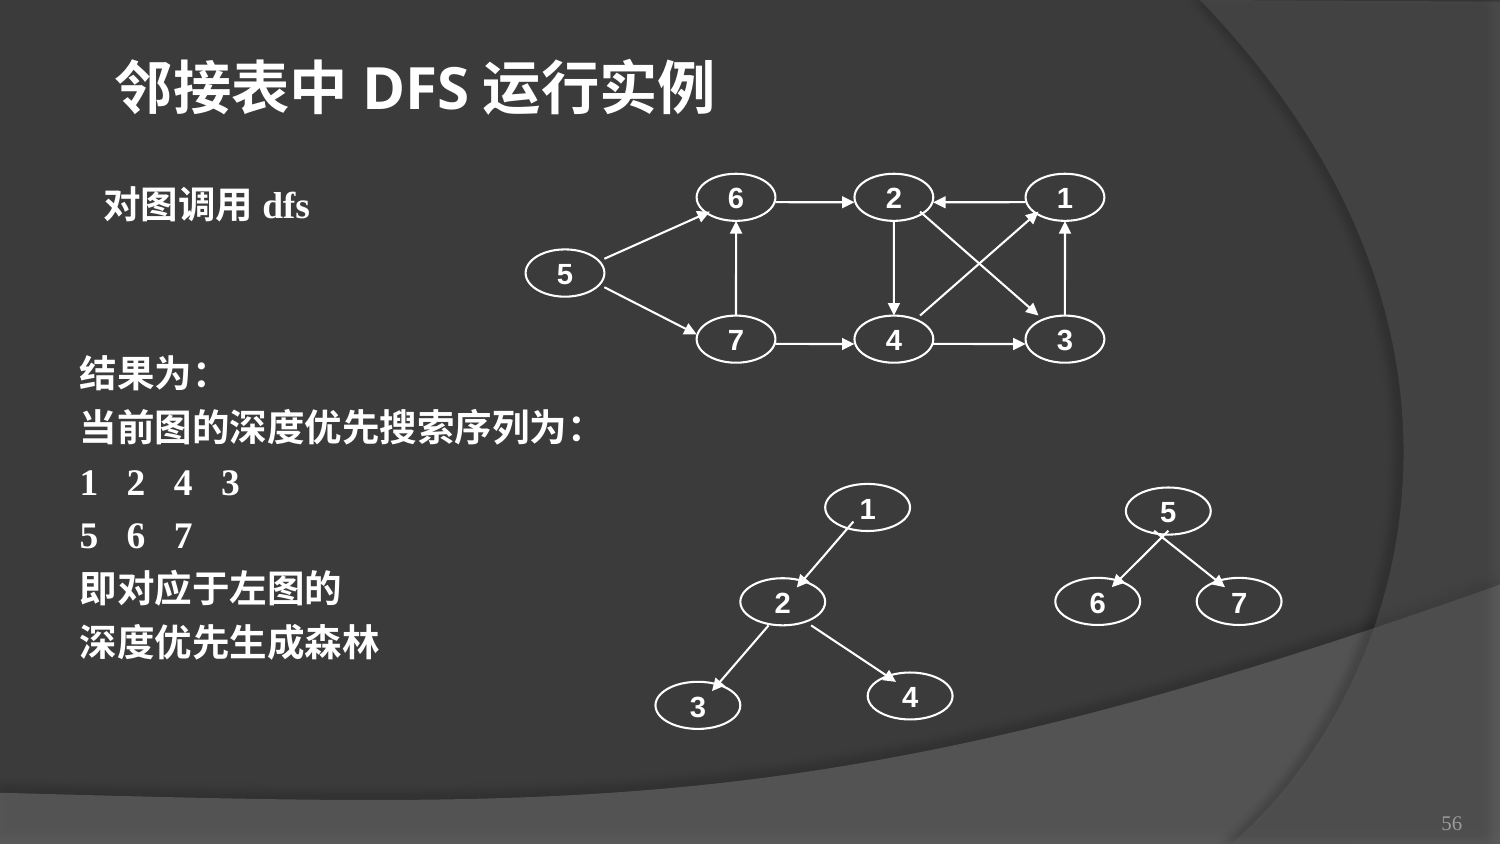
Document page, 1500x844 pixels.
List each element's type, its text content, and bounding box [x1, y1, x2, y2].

text_box 对图调用dfs [88, 173, 517, 234]
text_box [525, 173, 1105, 363]
text_box 邻接表中DFS运行实例 [100, 43, 975, 129]
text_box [655, 483, 1282, 730]
slide_number 56 [1337, 790, 1463, 835]
text_box 结果为： 当前图的深度优先搜索序列为： 1 2 4 3 5 6 7 即对应于左图的 深度优先生成森林 [64, 333, 656, 672]
